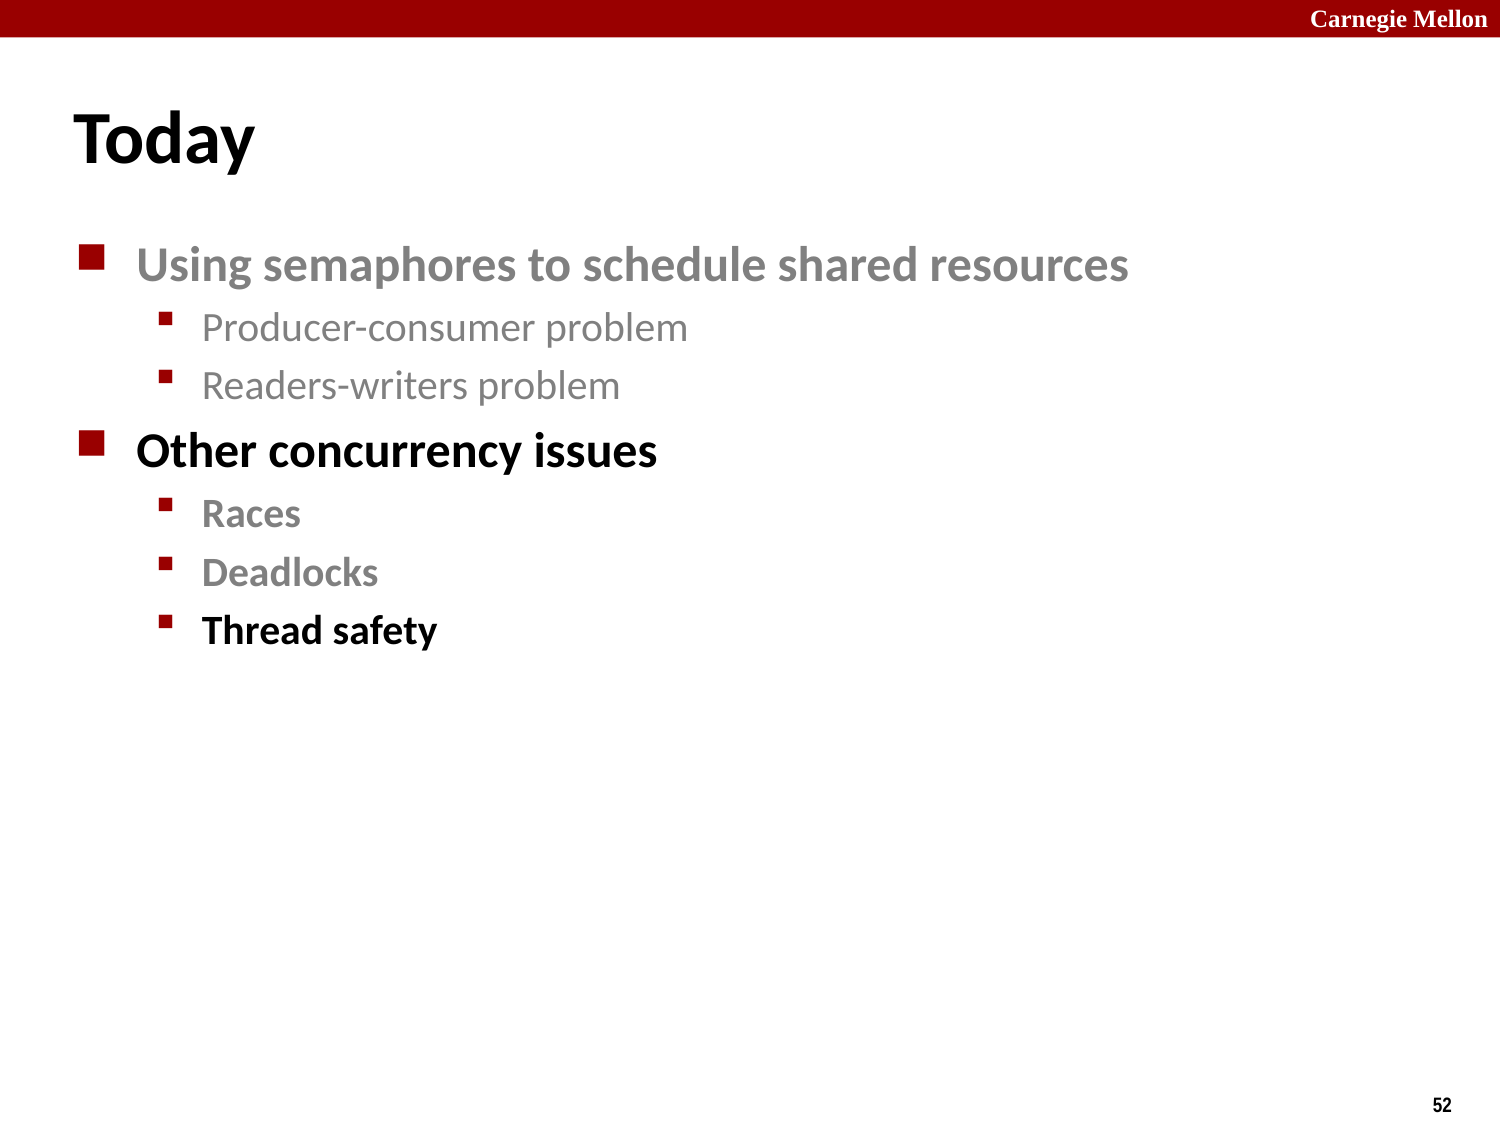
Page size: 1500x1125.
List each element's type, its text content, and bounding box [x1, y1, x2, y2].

title Today [58, 71, 1305, 197]
list Using semaphores to schedule shared resources Producer-consumer problem Readers-writers problem Other concurrency issues Races Deadlocks Thread safety [64, 223, 1361, 1040]
